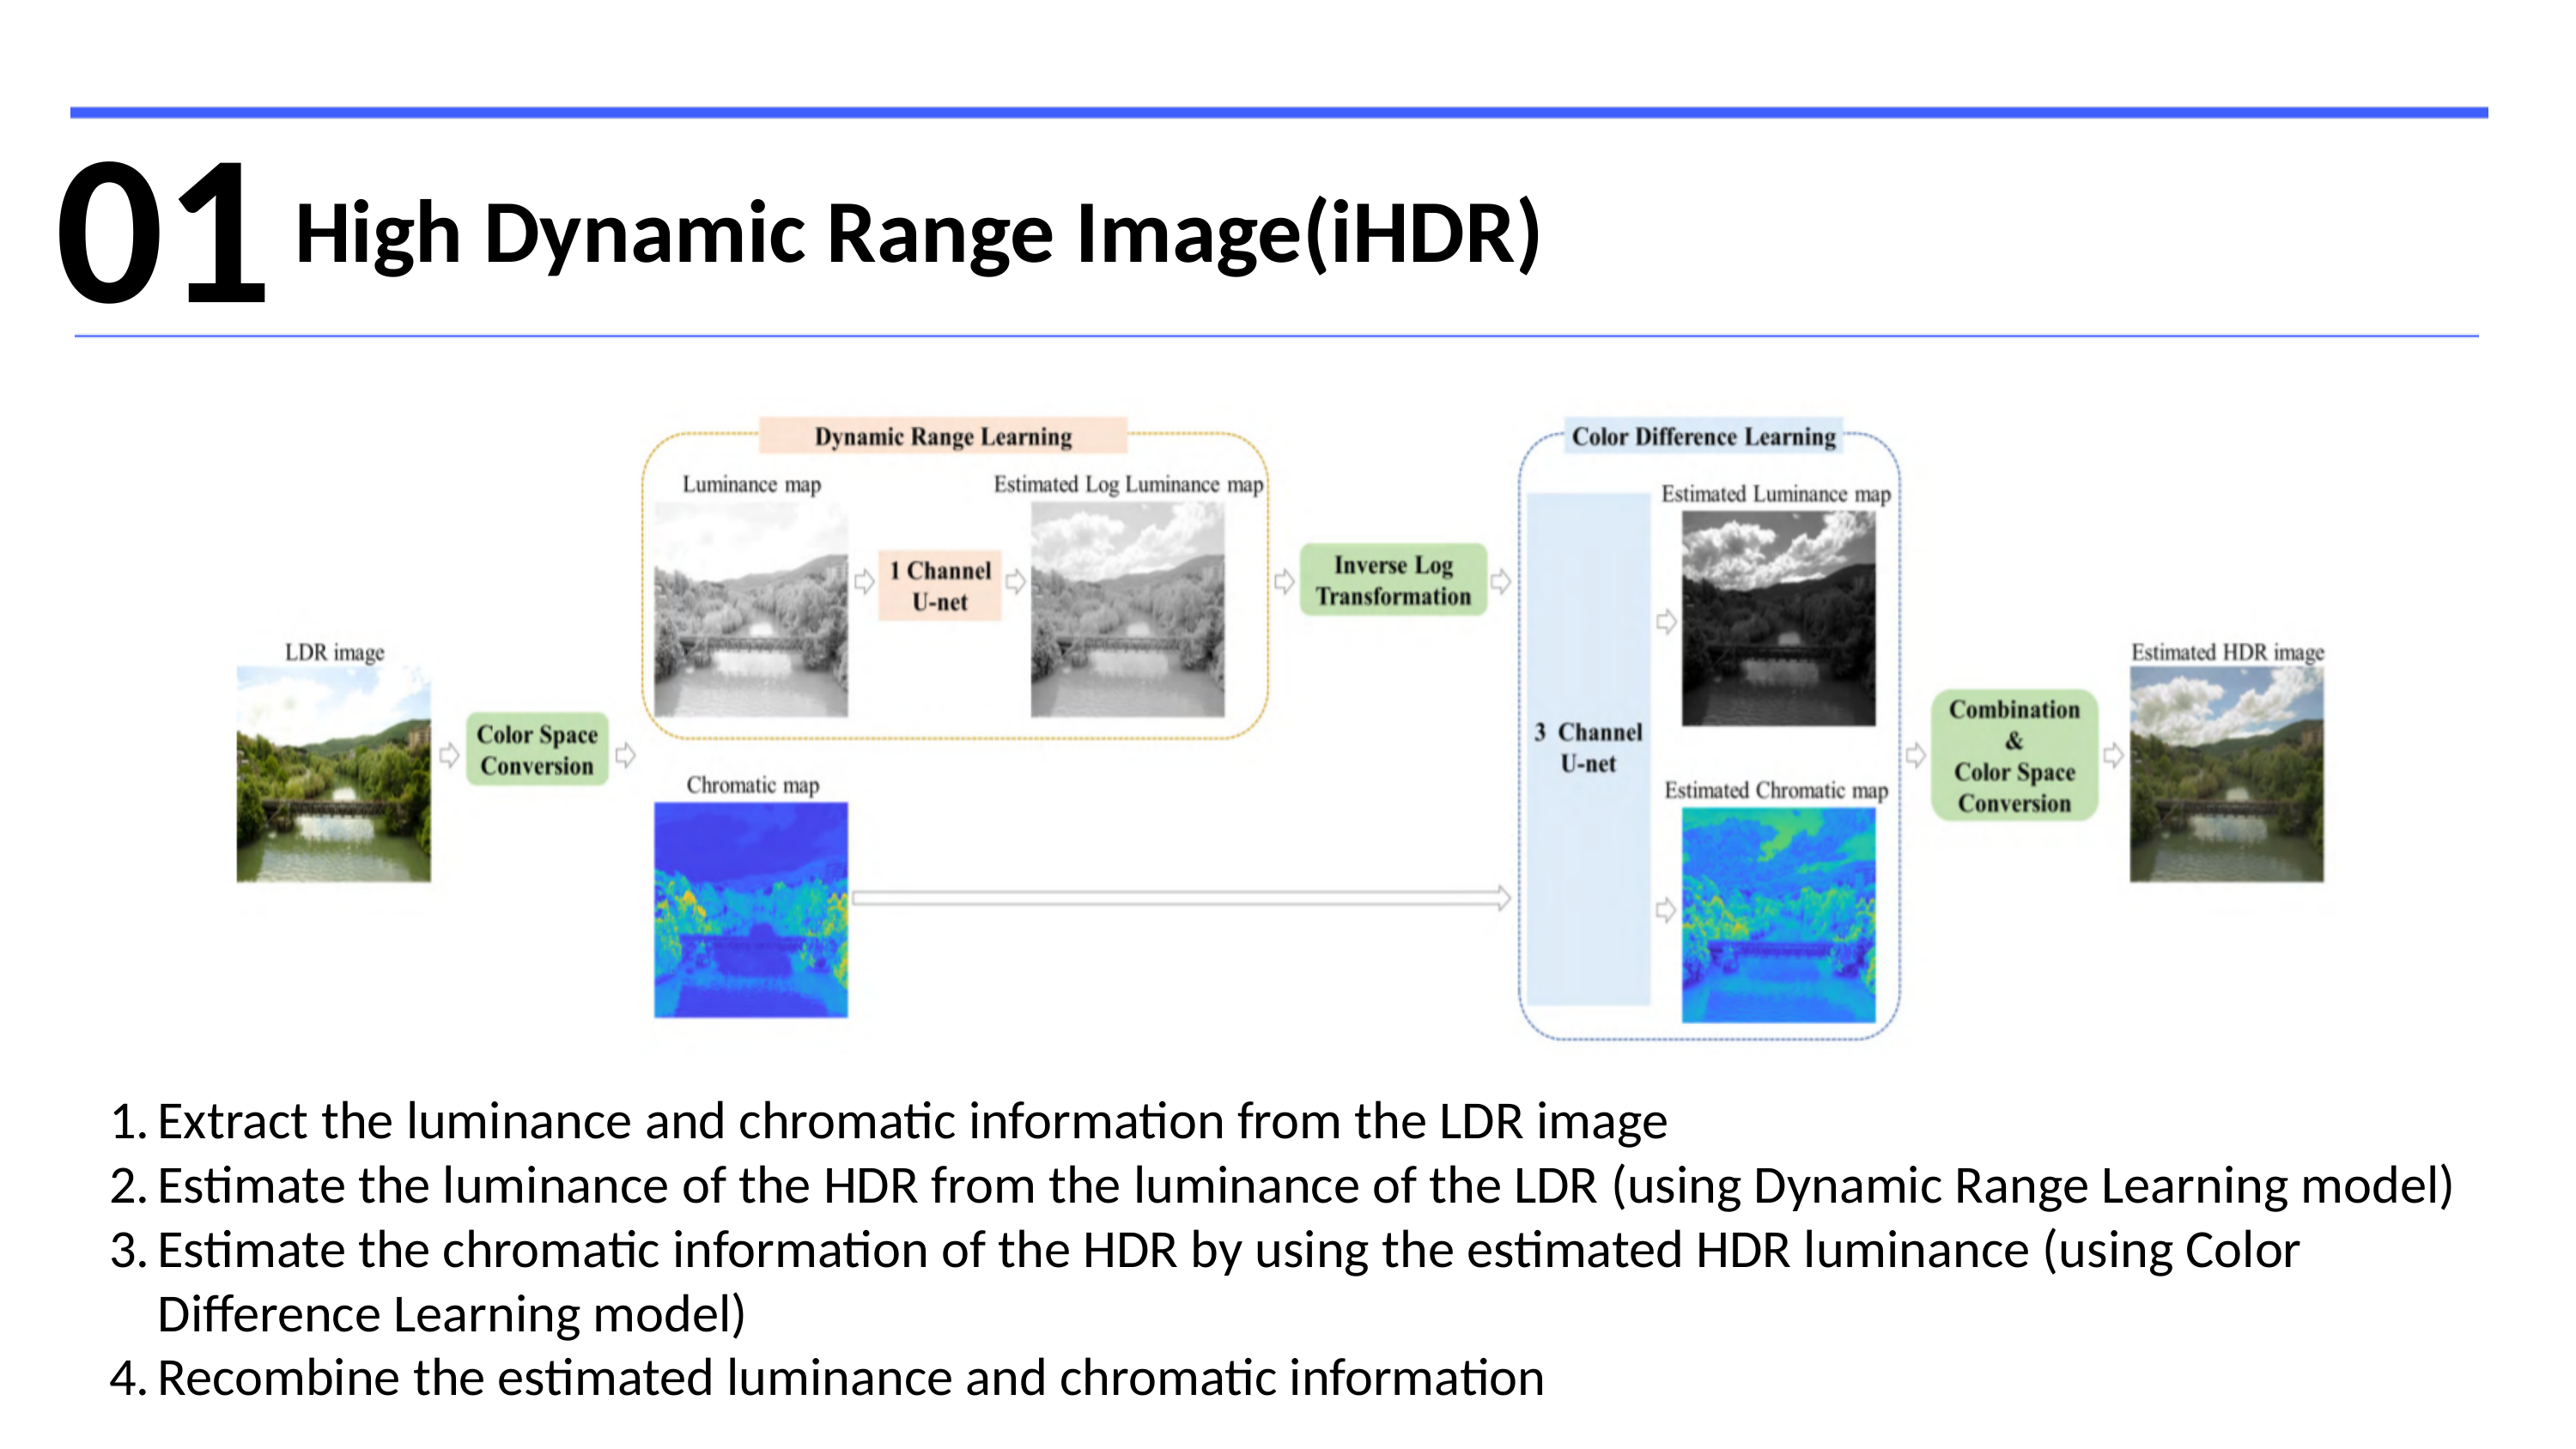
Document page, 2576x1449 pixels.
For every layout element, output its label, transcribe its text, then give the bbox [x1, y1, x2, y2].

text_box Extract the luminance and chromatic information from the LDR image Estimate the luminance of the HDR from the luminance of the LDR (using Dynamic Range Learning model) Estimate the chromatic information of the HDR by using the estimated HDR luminance (using Color Difference Learning model) Recombine the estimated luminance and chromatic information [96, 1078, 2479, 1413]
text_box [70, 91, 2489, 135]
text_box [75, 332, 2479, 341]
text_box High Dynamic Range Image(iHDR) [558, 166, 1567, 287]
text_box 01 [42, 82, 558, 353]
picture [171, 350, 2362, 1058]
